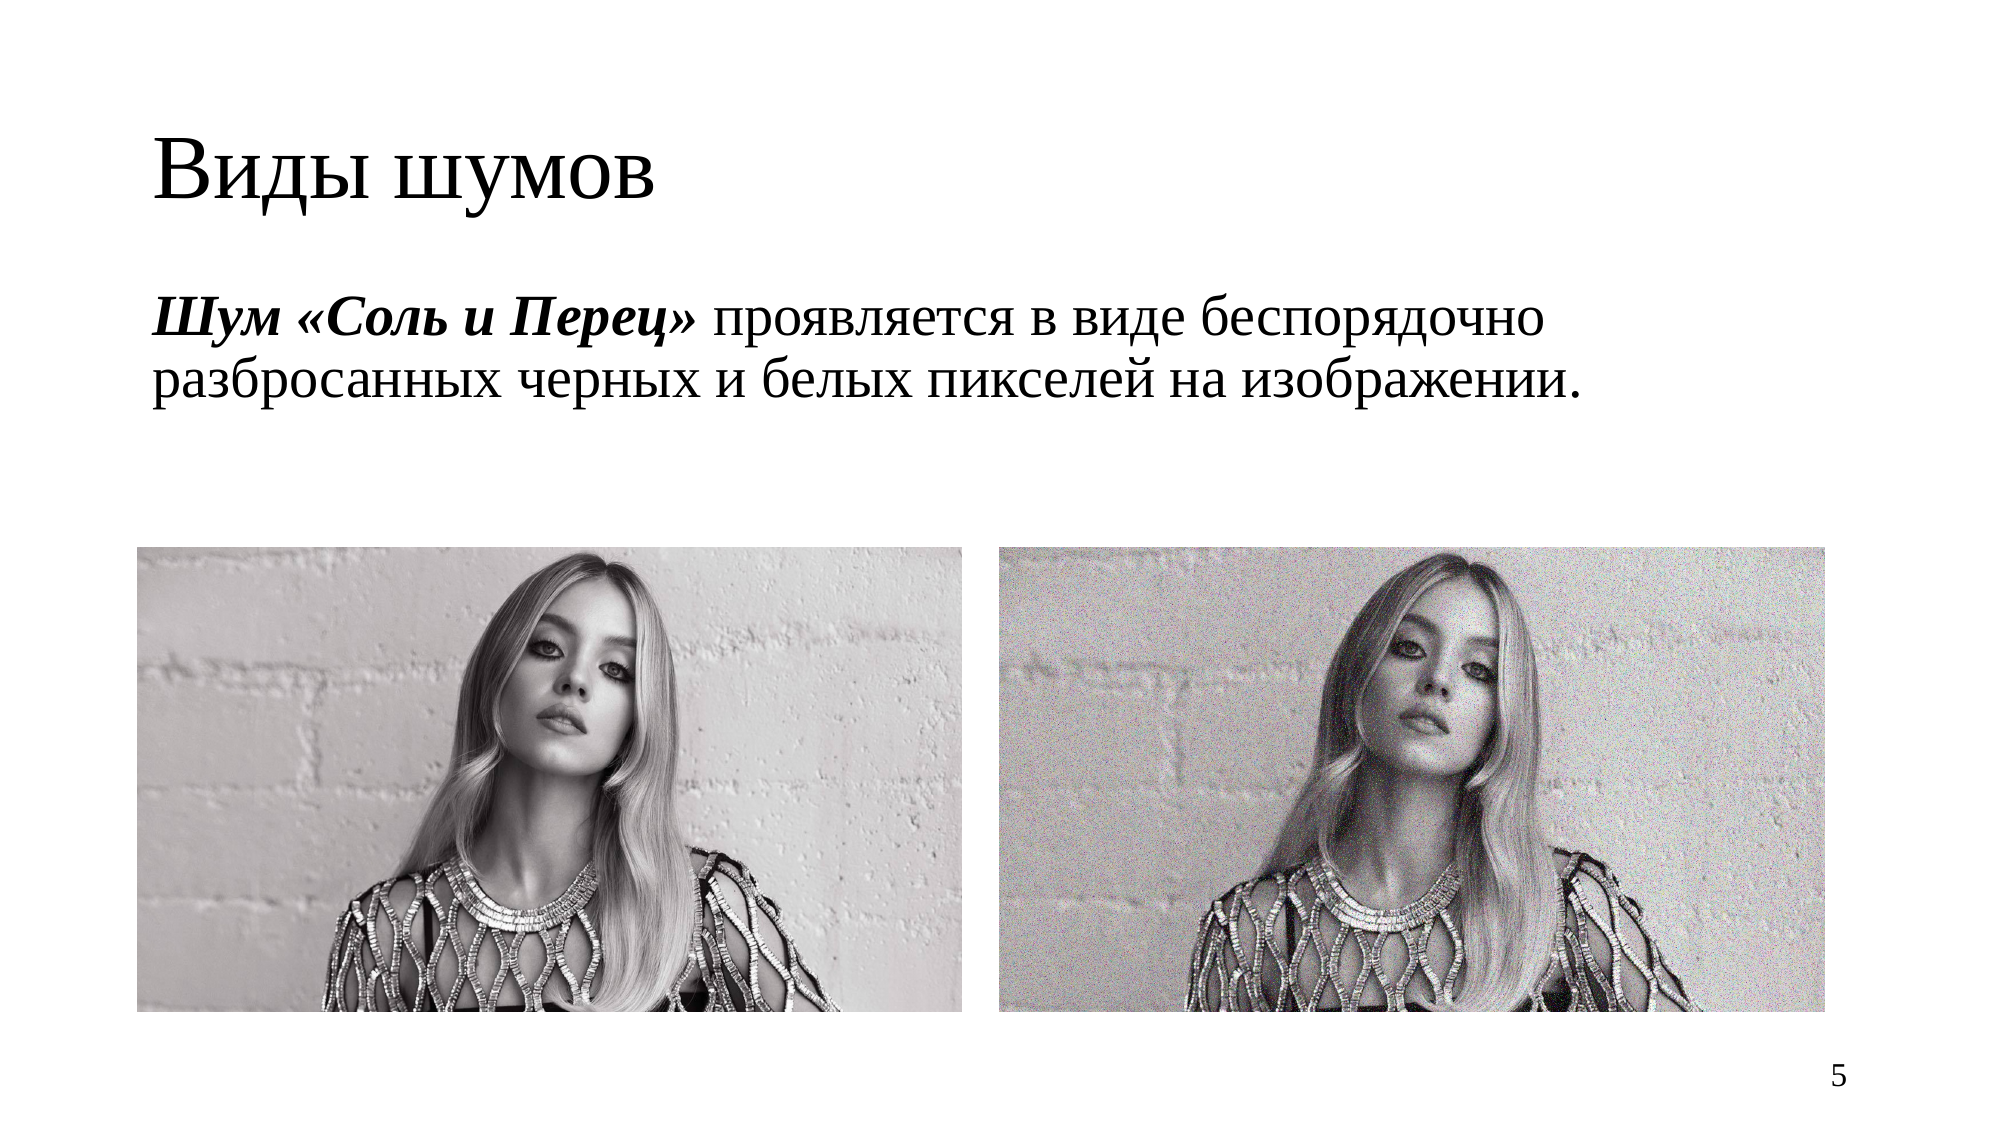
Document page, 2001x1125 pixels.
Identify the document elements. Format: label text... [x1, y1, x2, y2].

picture [137, 547, 962, 1012]
slide_number 5 [1412, 1042, 1863, 1103]
title Виды шумов [137, 59, 1863, 277]
picture [999, 547, 1825, 1012]
list Шум «Соль и Перец» проявляется в виде беспорядочно разбросанных черных и белых пикселей на изображении. [137, 277, 1863, 992]
